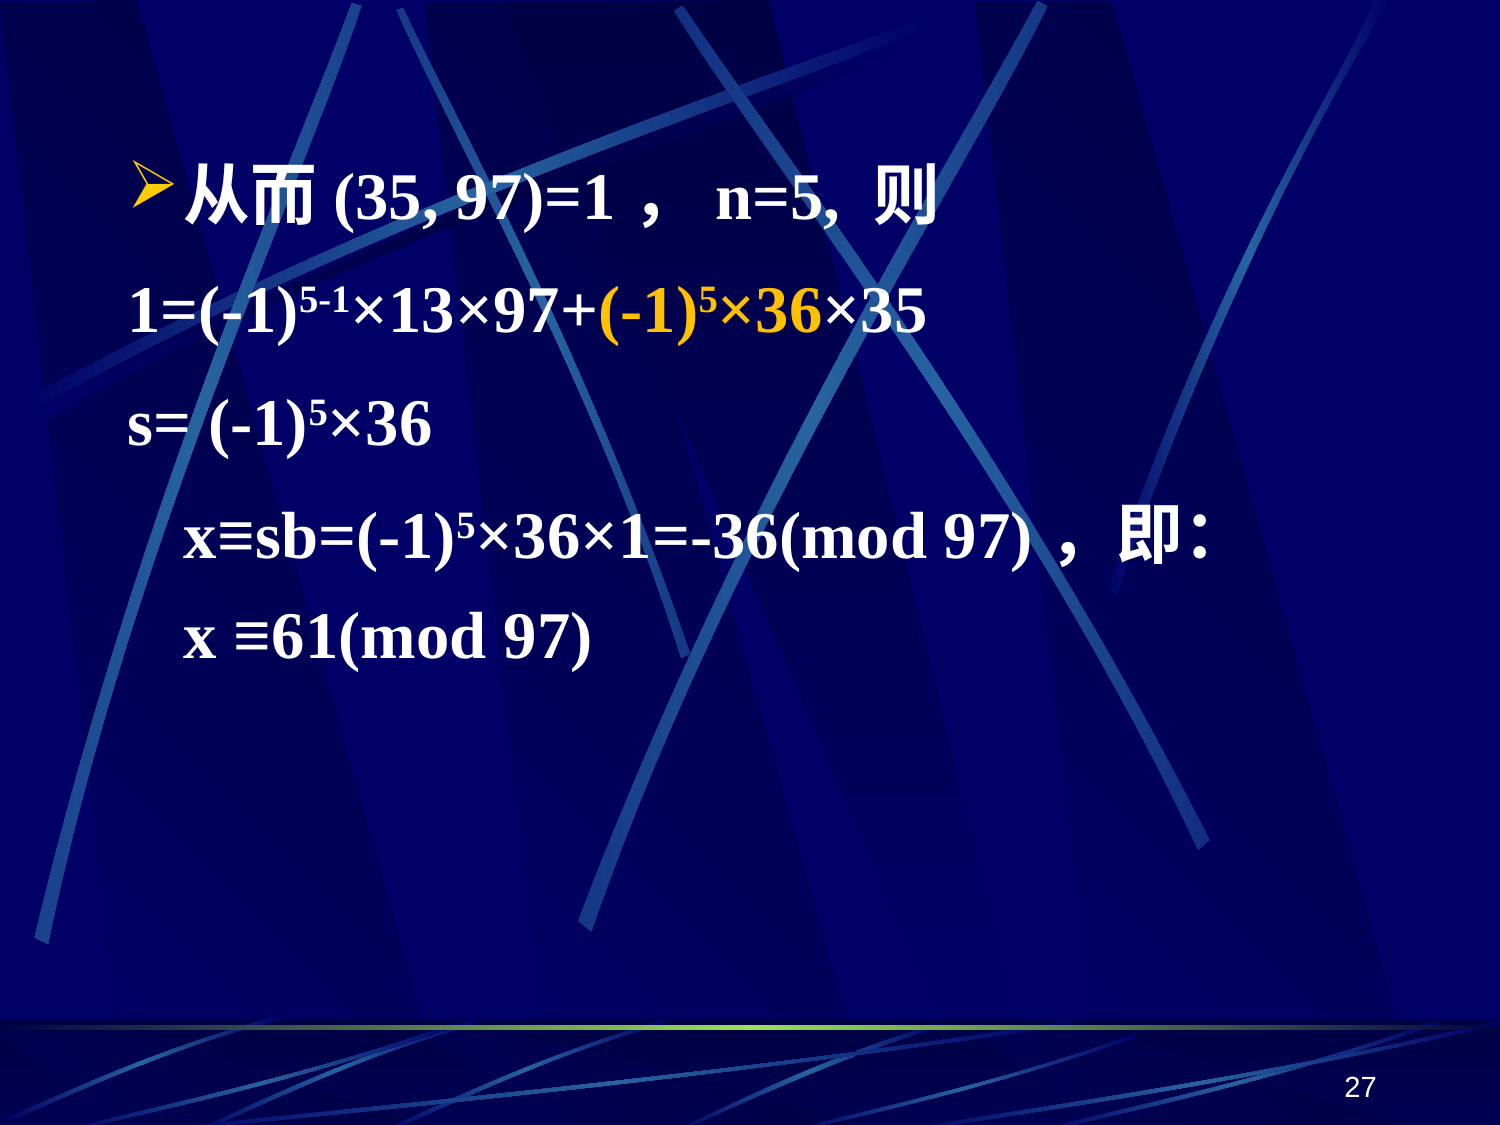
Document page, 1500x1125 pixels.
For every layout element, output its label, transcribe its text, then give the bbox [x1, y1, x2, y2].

list 从而(35, 97)=1，n=5, 则 1=(-1)5-1×13×97+(-1)5×36×35 s= (-1)5×36 x≡sb=(-1)5×36×1=-36(mod 97)，即：x ≡61(mod 97) [112, 125, 1300, 1000]
slide_number 27 [1079, 1035, 1393, 1111]
